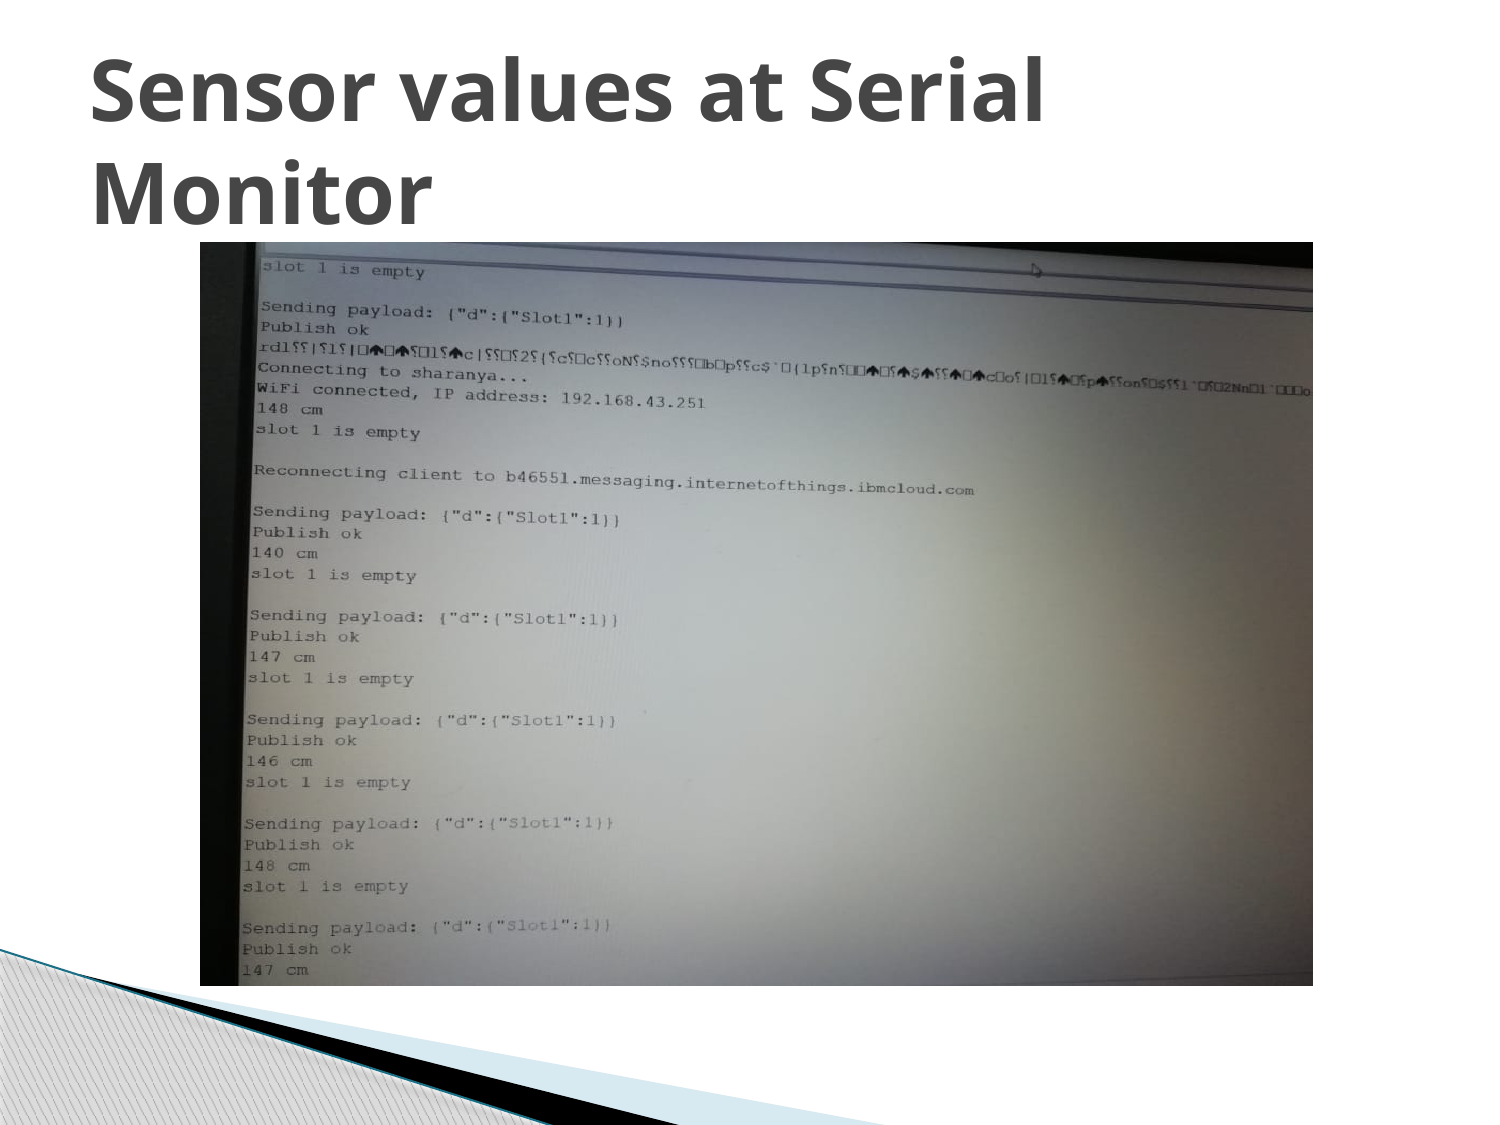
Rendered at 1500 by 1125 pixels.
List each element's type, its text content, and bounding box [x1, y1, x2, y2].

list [199, 242, 1313, 986]
title Sensor values at Serial Monitor [75, 45, 1425, 233]
